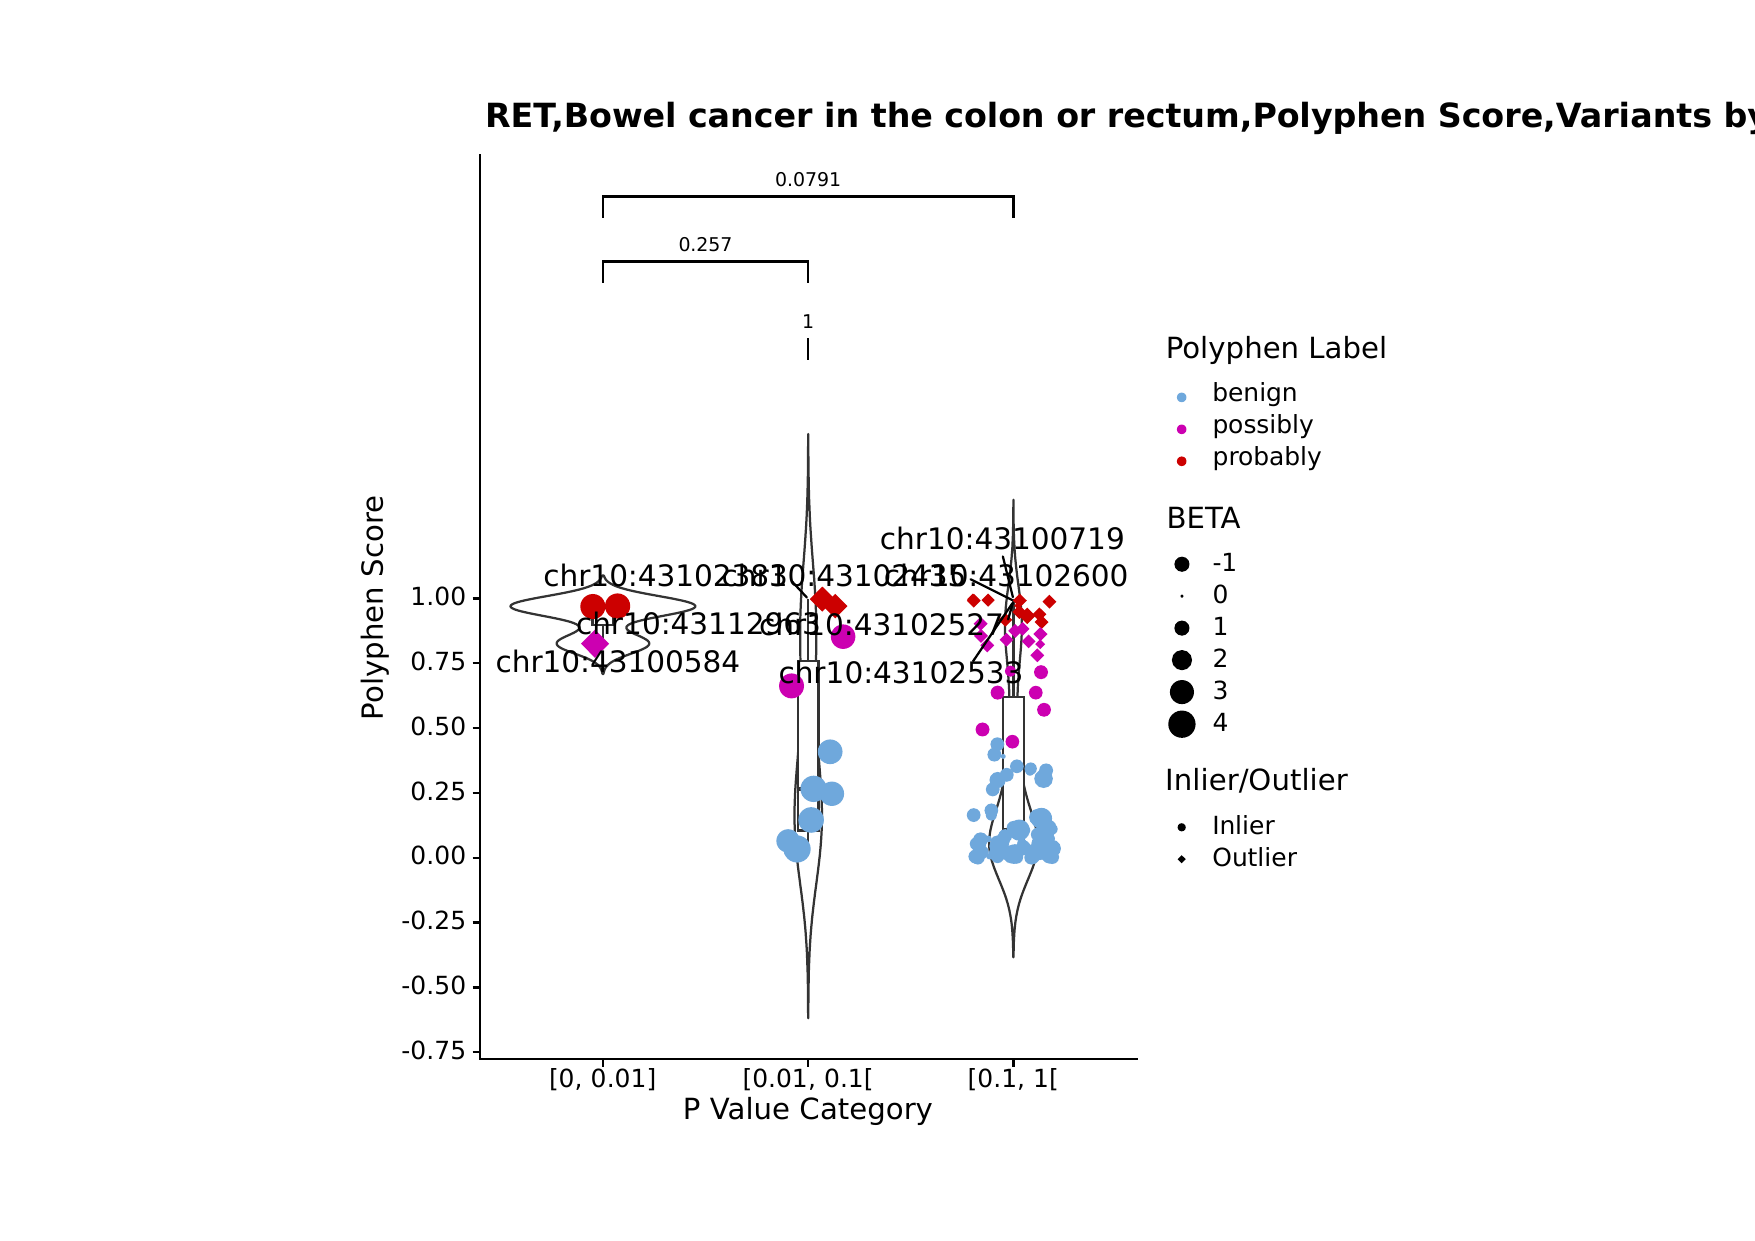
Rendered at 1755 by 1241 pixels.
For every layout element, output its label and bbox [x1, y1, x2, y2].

text_box [352, 94, 1403, 1146]
